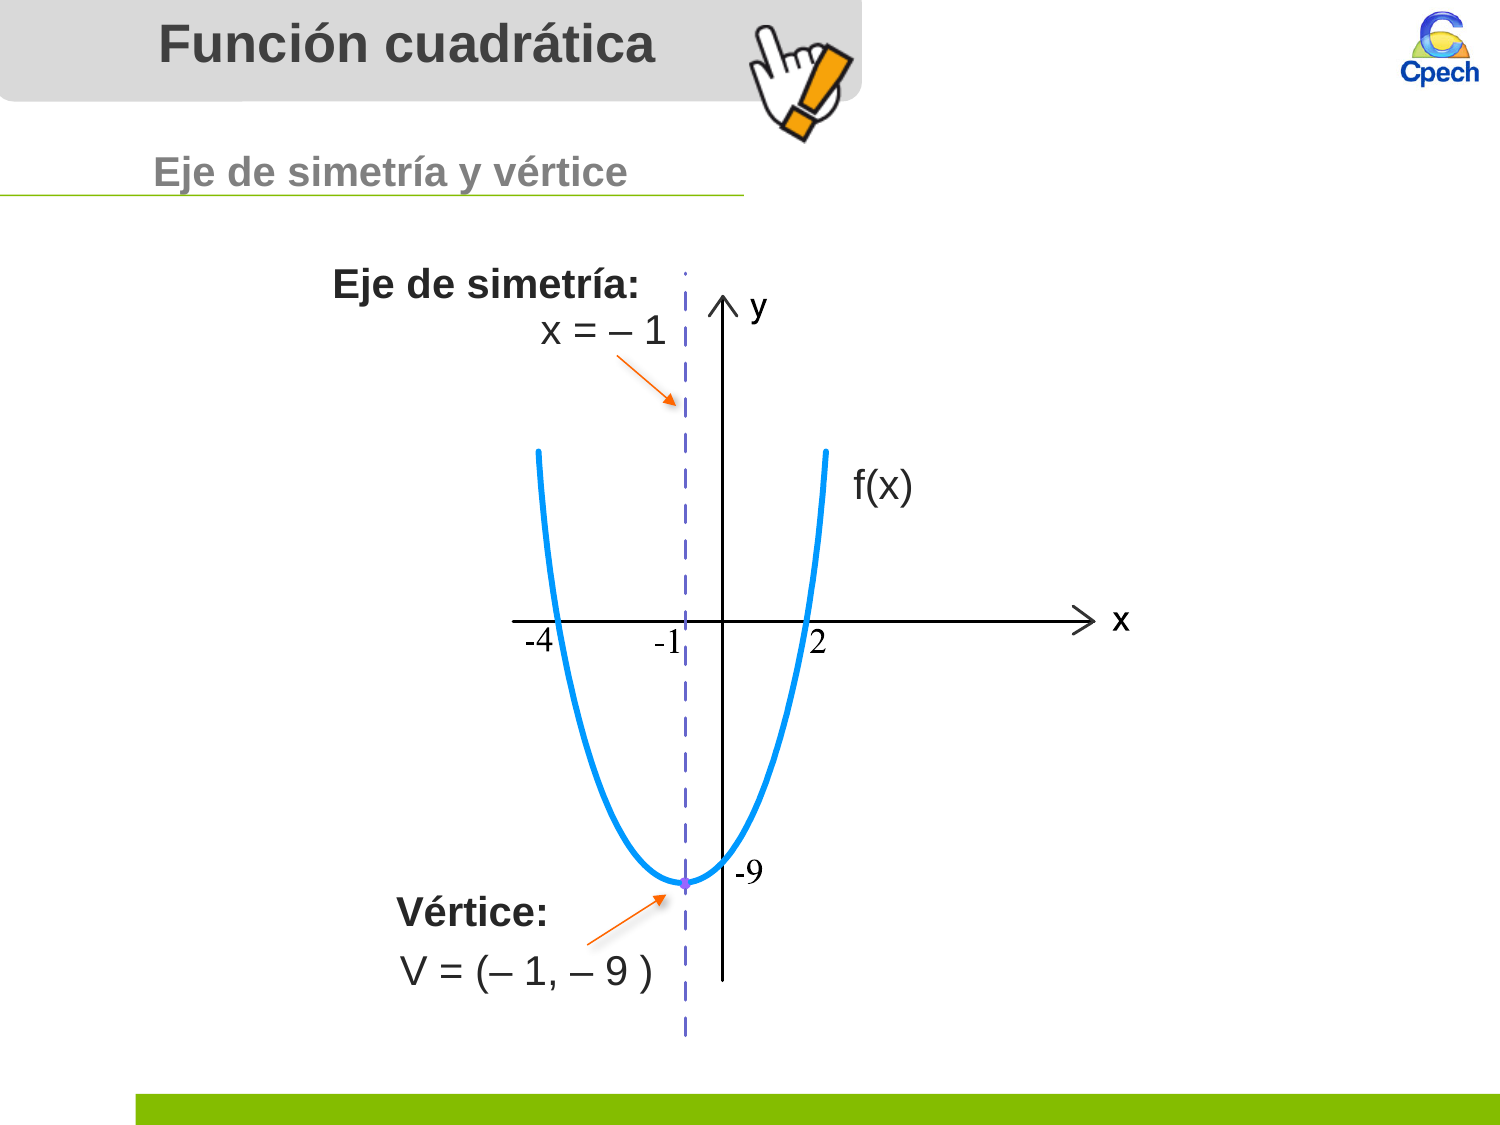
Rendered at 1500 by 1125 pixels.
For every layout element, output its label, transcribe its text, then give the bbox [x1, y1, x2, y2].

text_box [0, 0, 862, 102]
text_box Vértice: [381, 877, 500, 943]
text_box Función cuadrática [143, 1, 1211, 81]
picture [737, 18, 857, 145]
text_box Eje de simetría y vértice [138, 196, 676, 202]
text_box Eje de simetría: [317, 249, 656, 315]
text_box Eje de simetría y vértice [138, 137, 676, 195]
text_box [505, 265, 1136, 1044]
text_box V = (– 1, – 9 ) [385, 943, 500, 1002]
picture [1396, 7, 1483, 94]
